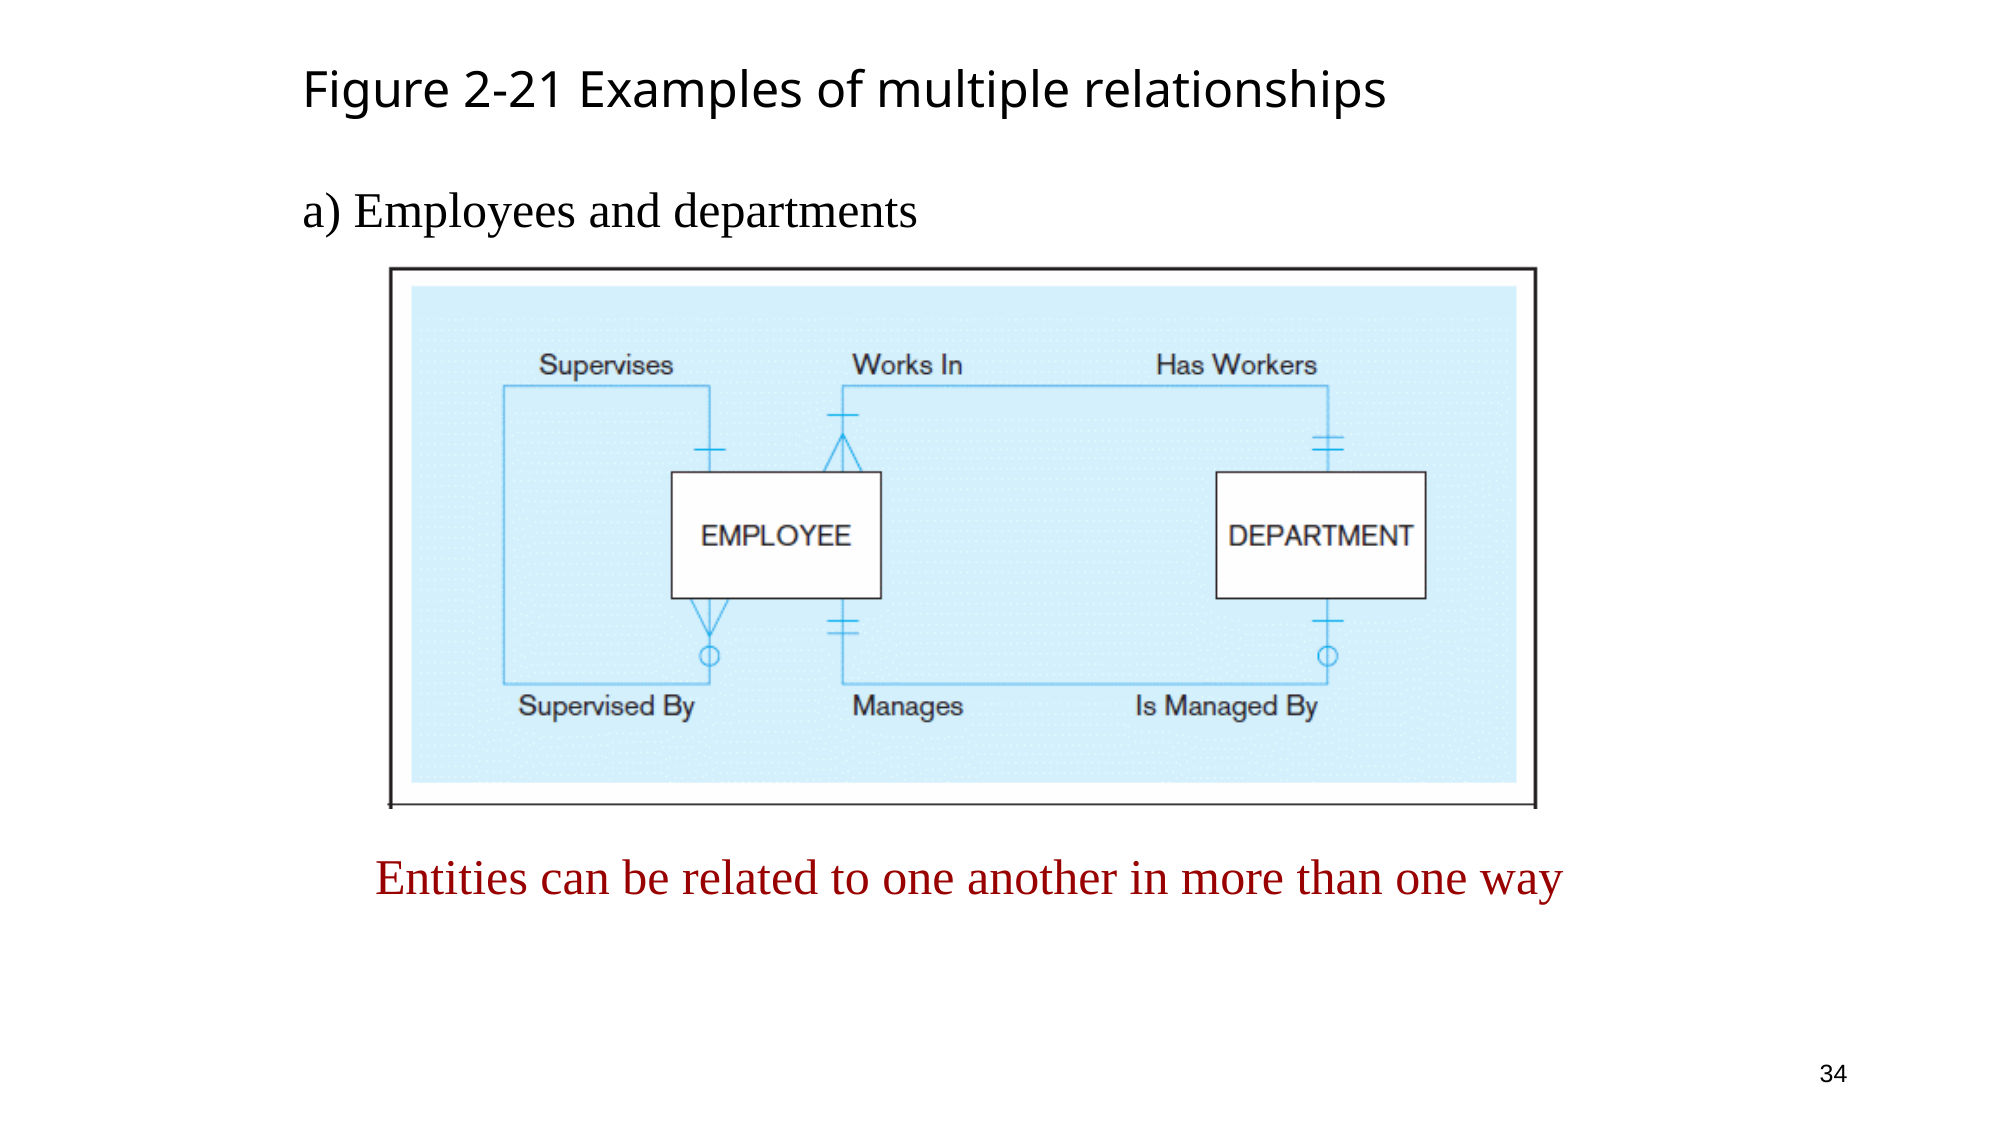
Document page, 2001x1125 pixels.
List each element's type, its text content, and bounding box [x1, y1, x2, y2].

text_box Figure 2-21 Examples of multiple relationships a) Employees and departments [287, 49, 1824, 245]
picture [386, 264, 1541, 809]
slide_number 34 [1412, 1042, 1863, 1103]
text_box Entities can be related to one another in more than one way [360, 837, 1600, 912]
